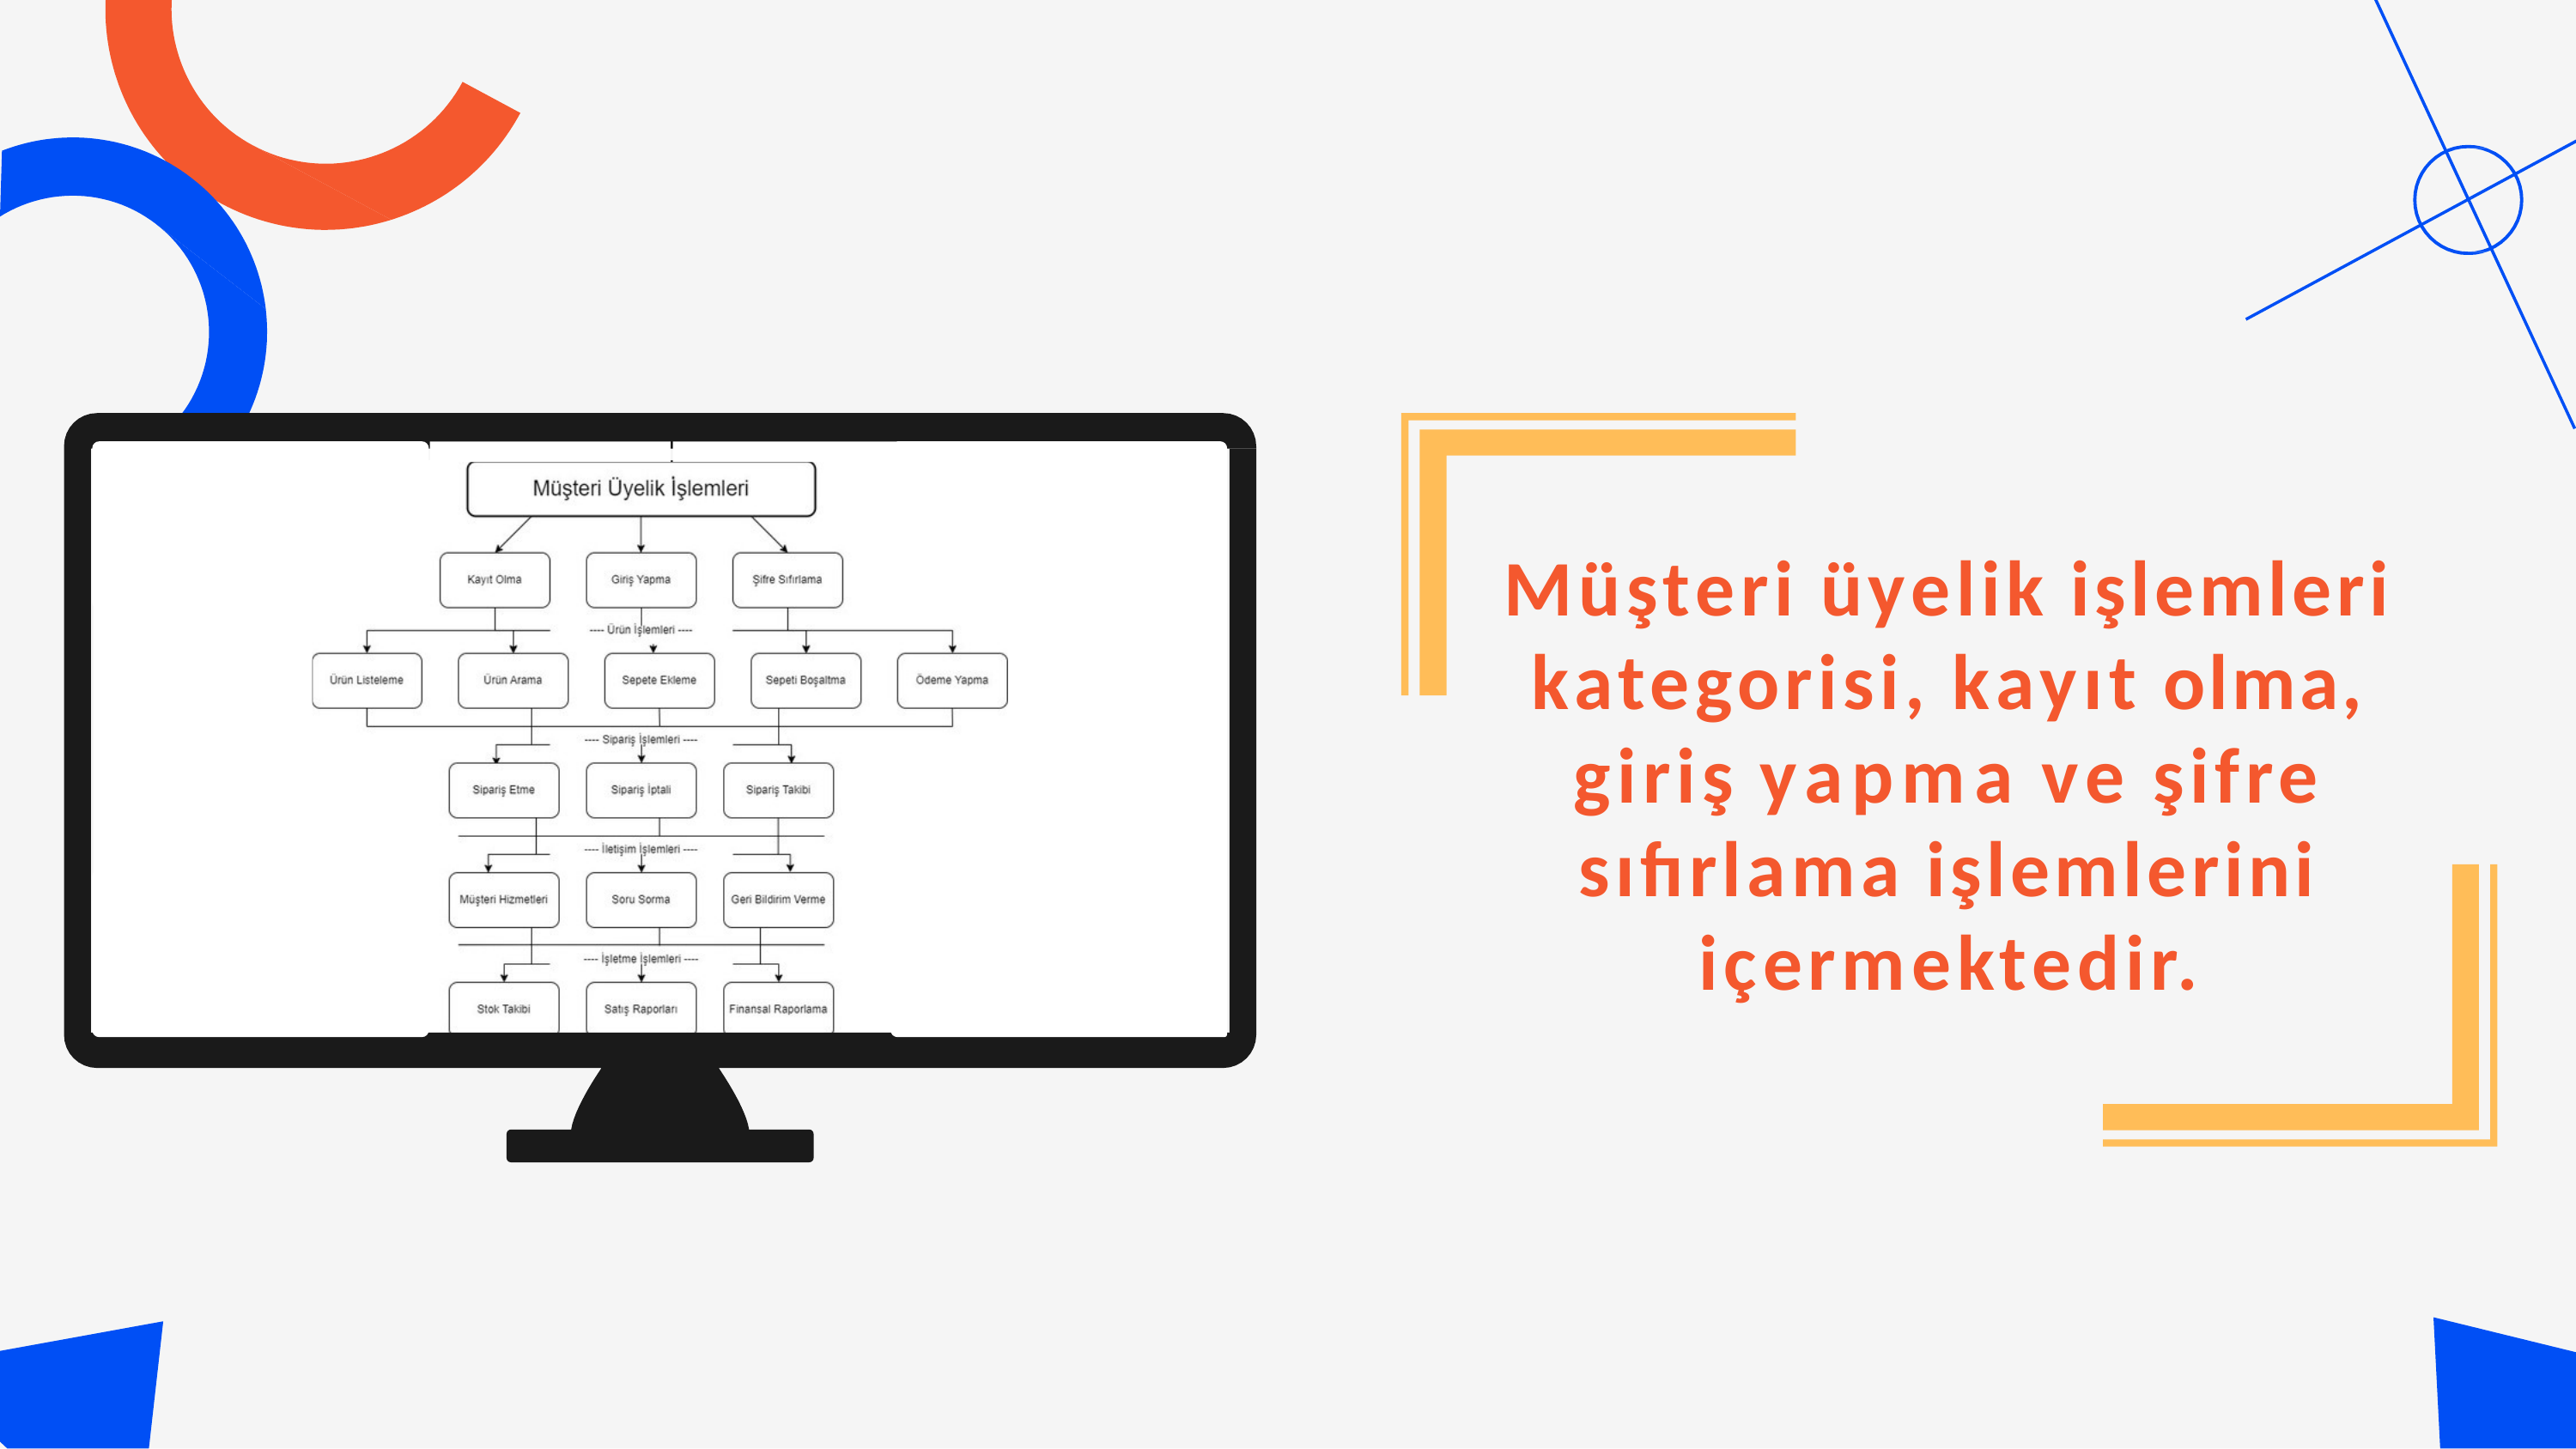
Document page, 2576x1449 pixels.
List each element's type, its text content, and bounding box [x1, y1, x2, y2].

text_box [0, 136, 1257, 1163]
text_box [2516, 139, 2576, 175]
text_box [415, 82, 521, 136]
text_box [2245, 224, 2420, 321]
text_box [0, 1321, 164, 1449]
text_box [2433, 1317, 2576, 1449]
text_box [1400, 413, 1796, 696]
text_box [2413, 144, 2524, 255]
text_box [2422, 153, 2513, 247]
text_box [105, 0, 238, 136]
text_box [2490, 250, 2576, 430]
text_box Müşteri üyelik işlemleri kategorisi, kayıt olma, giriş yapma ve şifre sıfırlama işlemlerini içermektedir. [1496, 534, 2401, 1006]
text_box [2373, 0, 2447, 150]
text_box [2103, 864, 2498, 1147]
